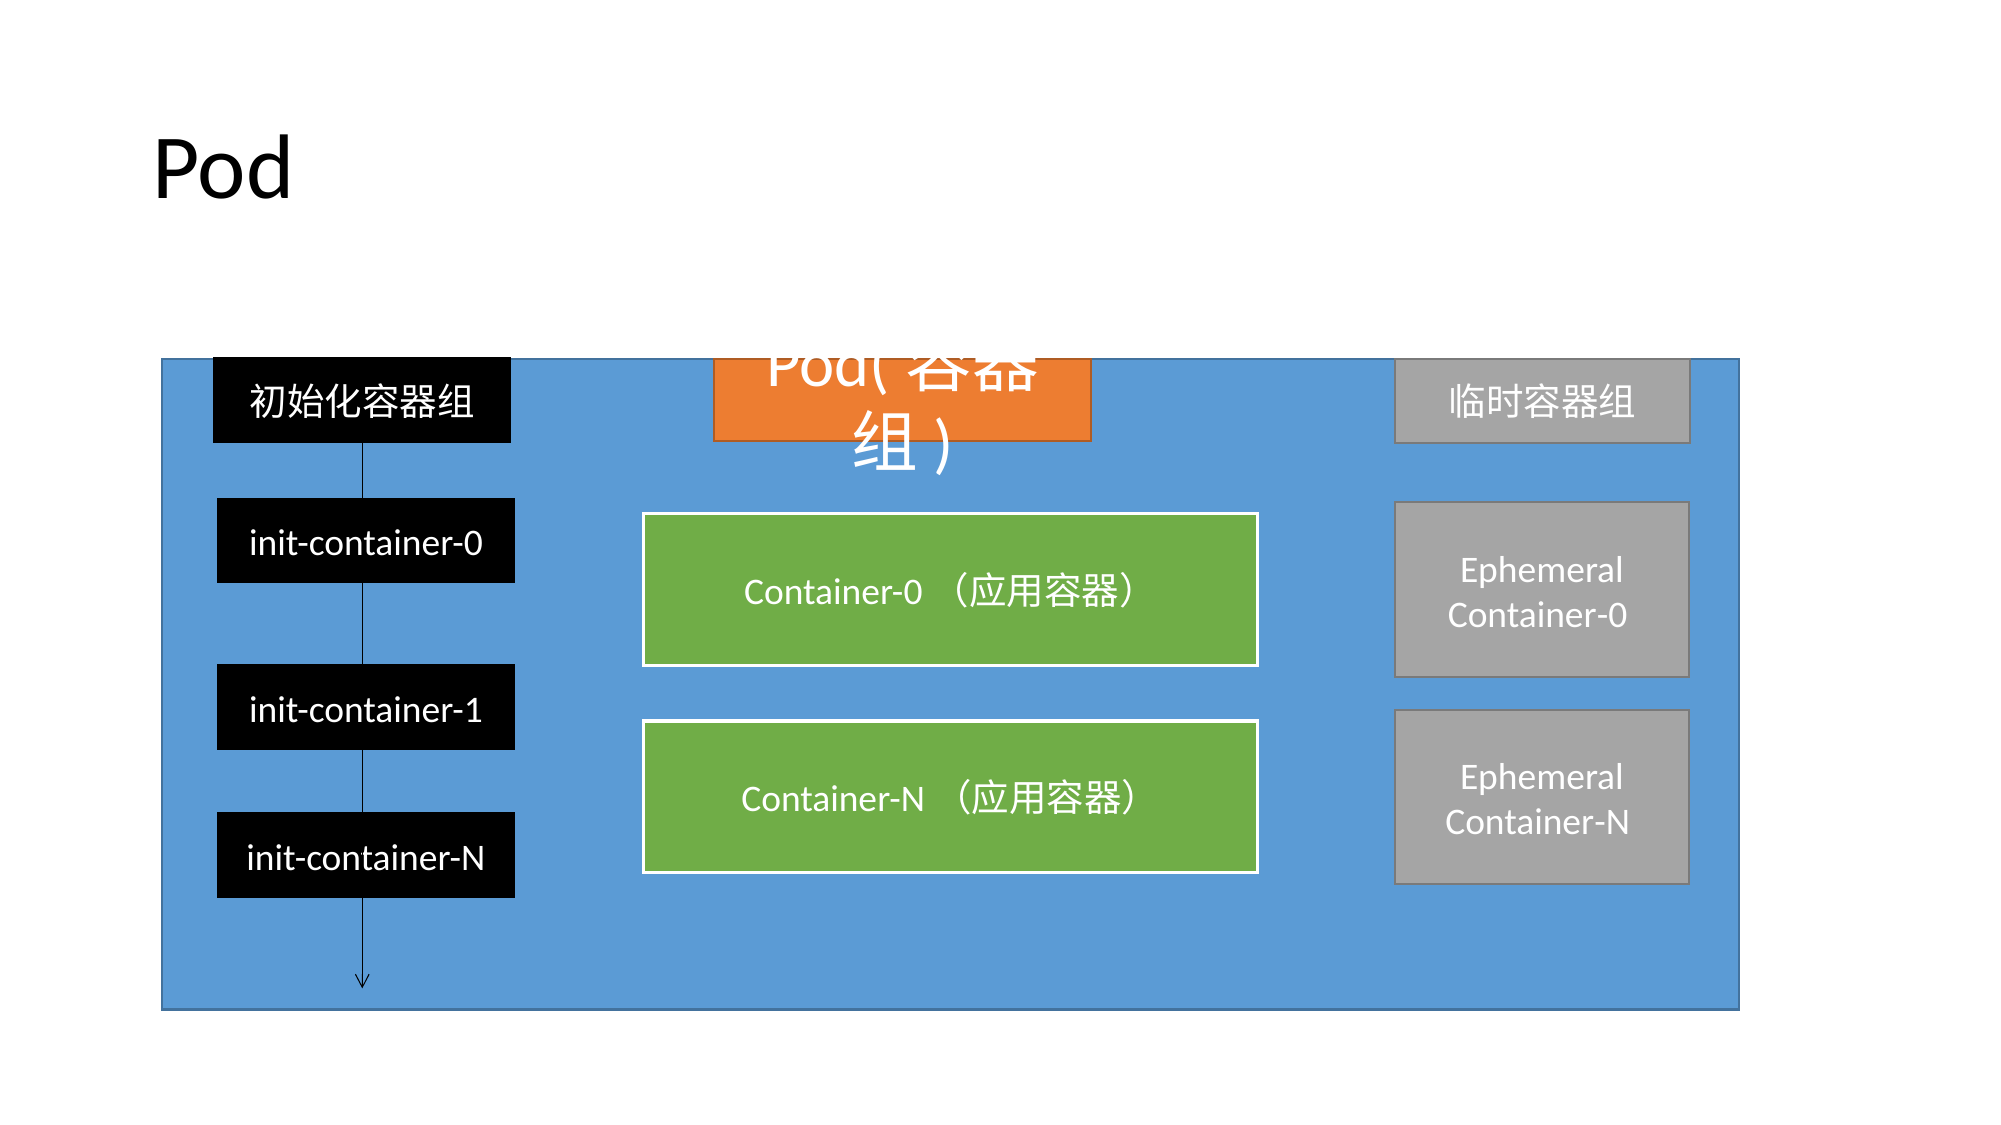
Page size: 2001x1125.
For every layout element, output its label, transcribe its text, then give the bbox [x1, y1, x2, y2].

text_box Pod(容器组) [713, 358, 1092, 442]
text_box Container-N（应用容器） [642, 719, 1259, 874]
text_box init-container-1 [363, 664, 515, 750]
text_box init-container-N [363, 812, 515, 898]
text_box 临时容器组 [1394, 358, 1691, 444]
title Pod [137, 59, 1863, 278]
text_box Ephemeral Container-N [1394, 709, 1690, 885]
text_box [161, 358, 1740, 1011]
text_box 初始化容器组 [213, 357, 511, 443]
text_box init-container-0 [363, 498, 515, 583]
text_box init-container-1 [217, 664, 362, 750]
text_box init-container-0 [217, 498, 362, 583]
text_box Container-0（应用容器） [642, 512, 1259, 667]
text_box Ephemeral Container-0 [1394, 501, 1690, 678]
text_box init-container-N [217, 812, 362, 898]
